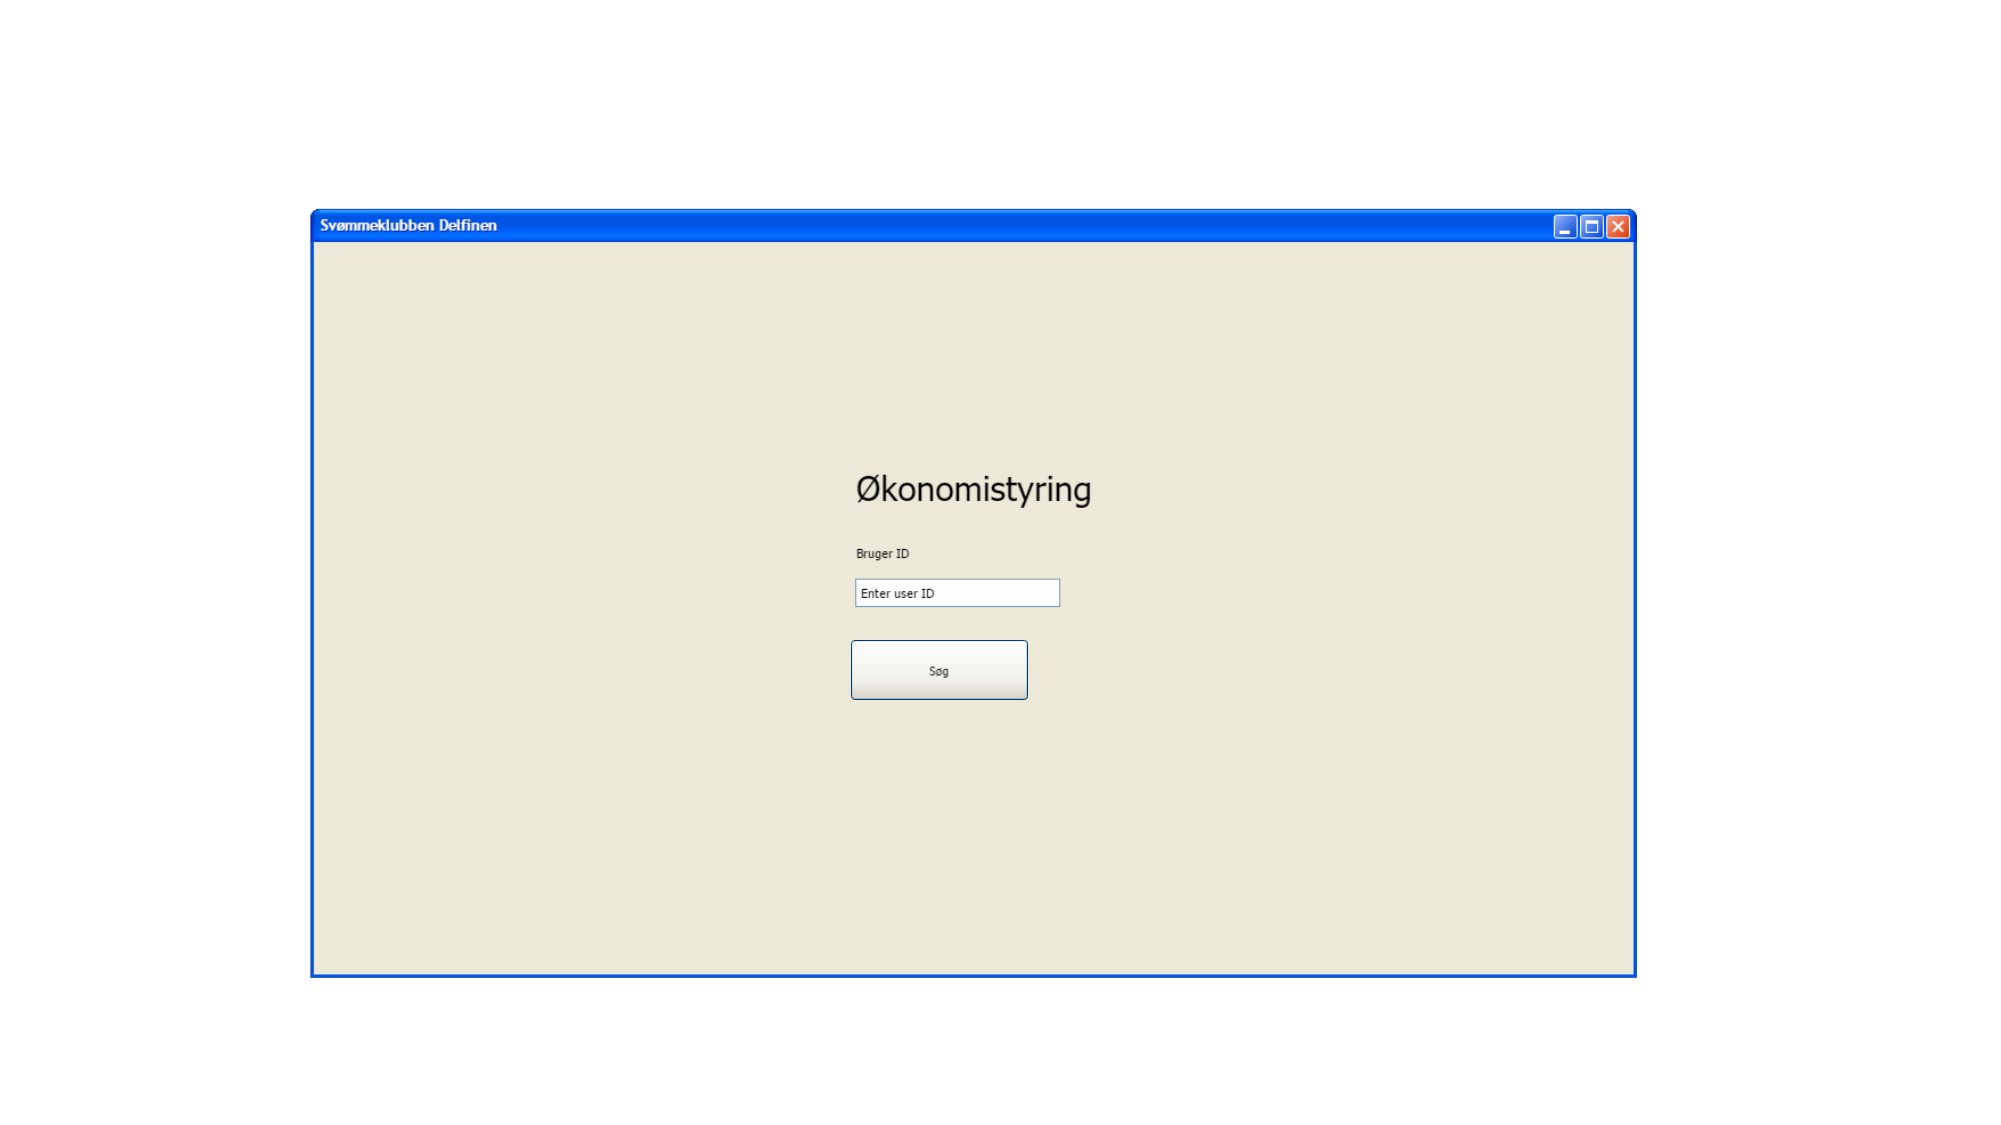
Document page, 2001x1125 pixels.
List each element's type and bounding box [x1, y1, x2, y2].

picture [851, 640, 1028, 700]
list [94, 128, 1906, 1108]
